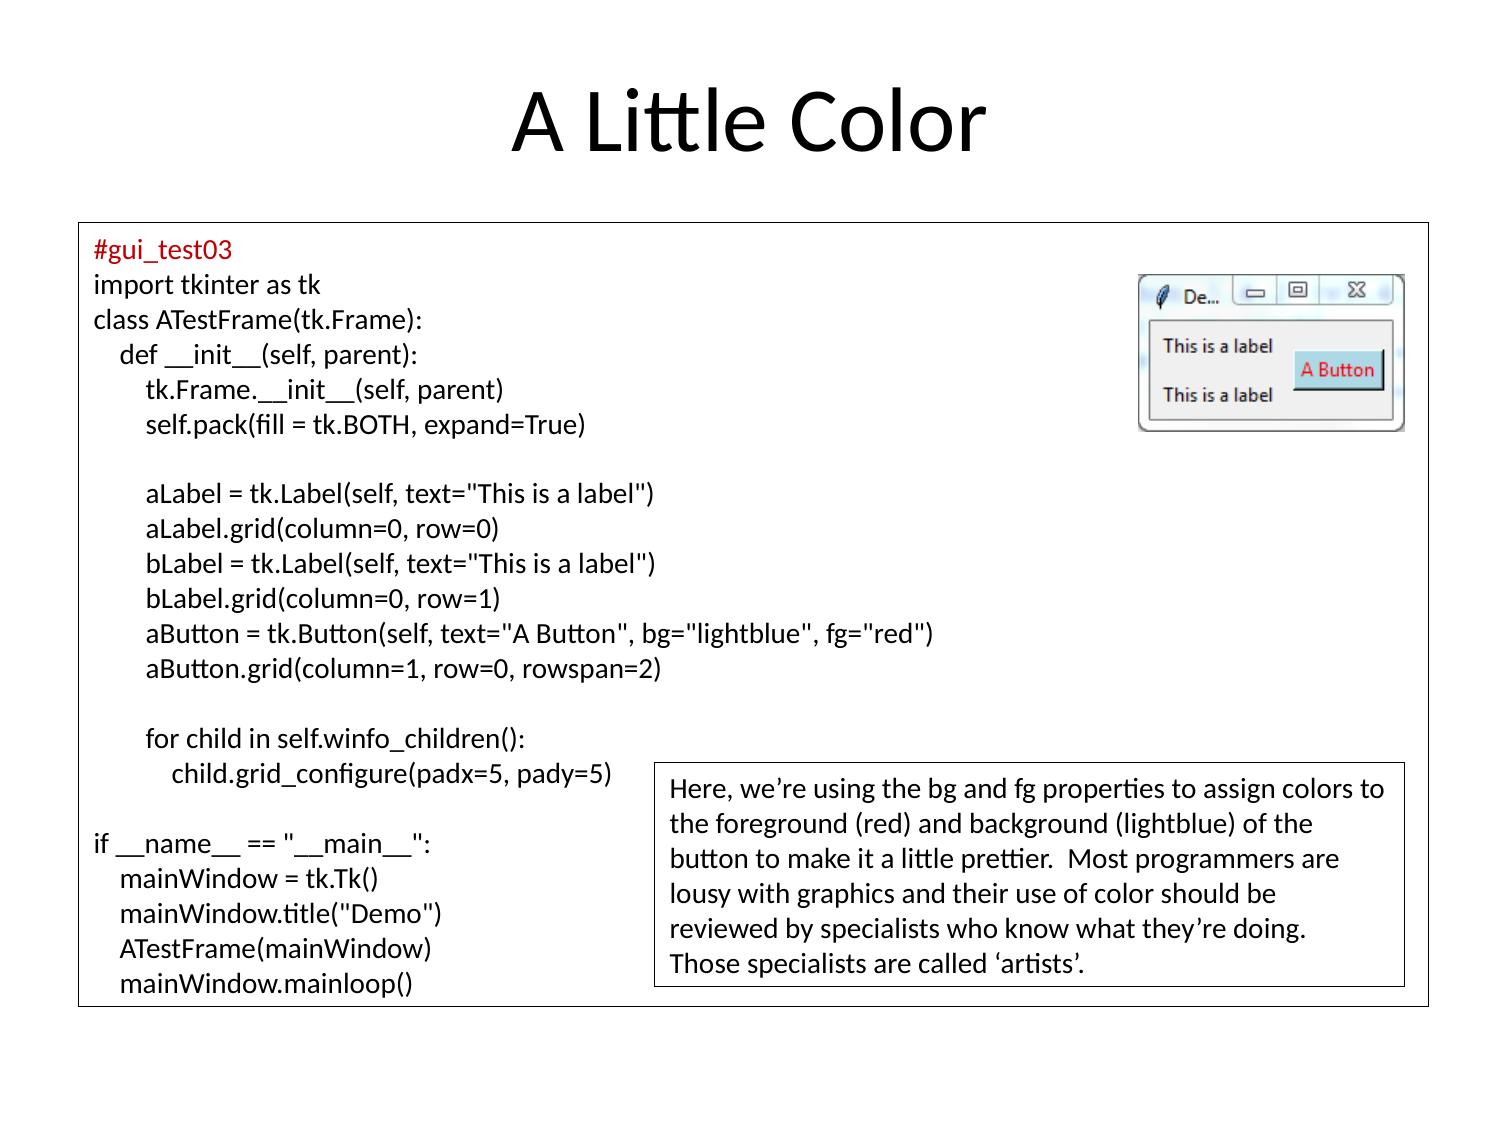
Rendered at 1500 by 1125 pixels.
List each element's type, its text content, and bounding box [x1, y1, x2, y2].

title A Little Color [75, 29, 1425, 200]
text_box #gui_test03 import tkinter as tk class ATestFrame(tk.Frame): def __init__(self, parent): tk.Frame.__init__(self, parent) self.pack(fill = tk.BOTH, expand=True) aLabel = tk.Label(self, text="This is a label") aLabel.grid(column=0, row=0) bLabel = tk.Label(self, text="This is a label") bLabel.grid(column=0, row=1) aButton = tk.Button(self, text="A Button", bg="lightblue", fg="red") aButton.grid(column=1, row=0, rowspan=2) for child in self.winfo_children(): child.grid_configure(padx=5, pady=5) if __name__ == "__main__": mainWindow = tk.Tk() mainWindow.title("Demo") ATestFrame(mainWindow) mainWindow.mainloop() [78, 222, 1429, 1007]
picture [1138, 274, 1405, 432]
text_box Here, we’re using the bg and fg properties to assign colors to the foreground (red) and background (lightblue) of the button to make it a little prettier. Most programmers are lousy with graphics and their use of color should be reviewed by specialists who know what they’re doing. Those specialists are called ‘artists’. [654, 762, 1405, 987]
